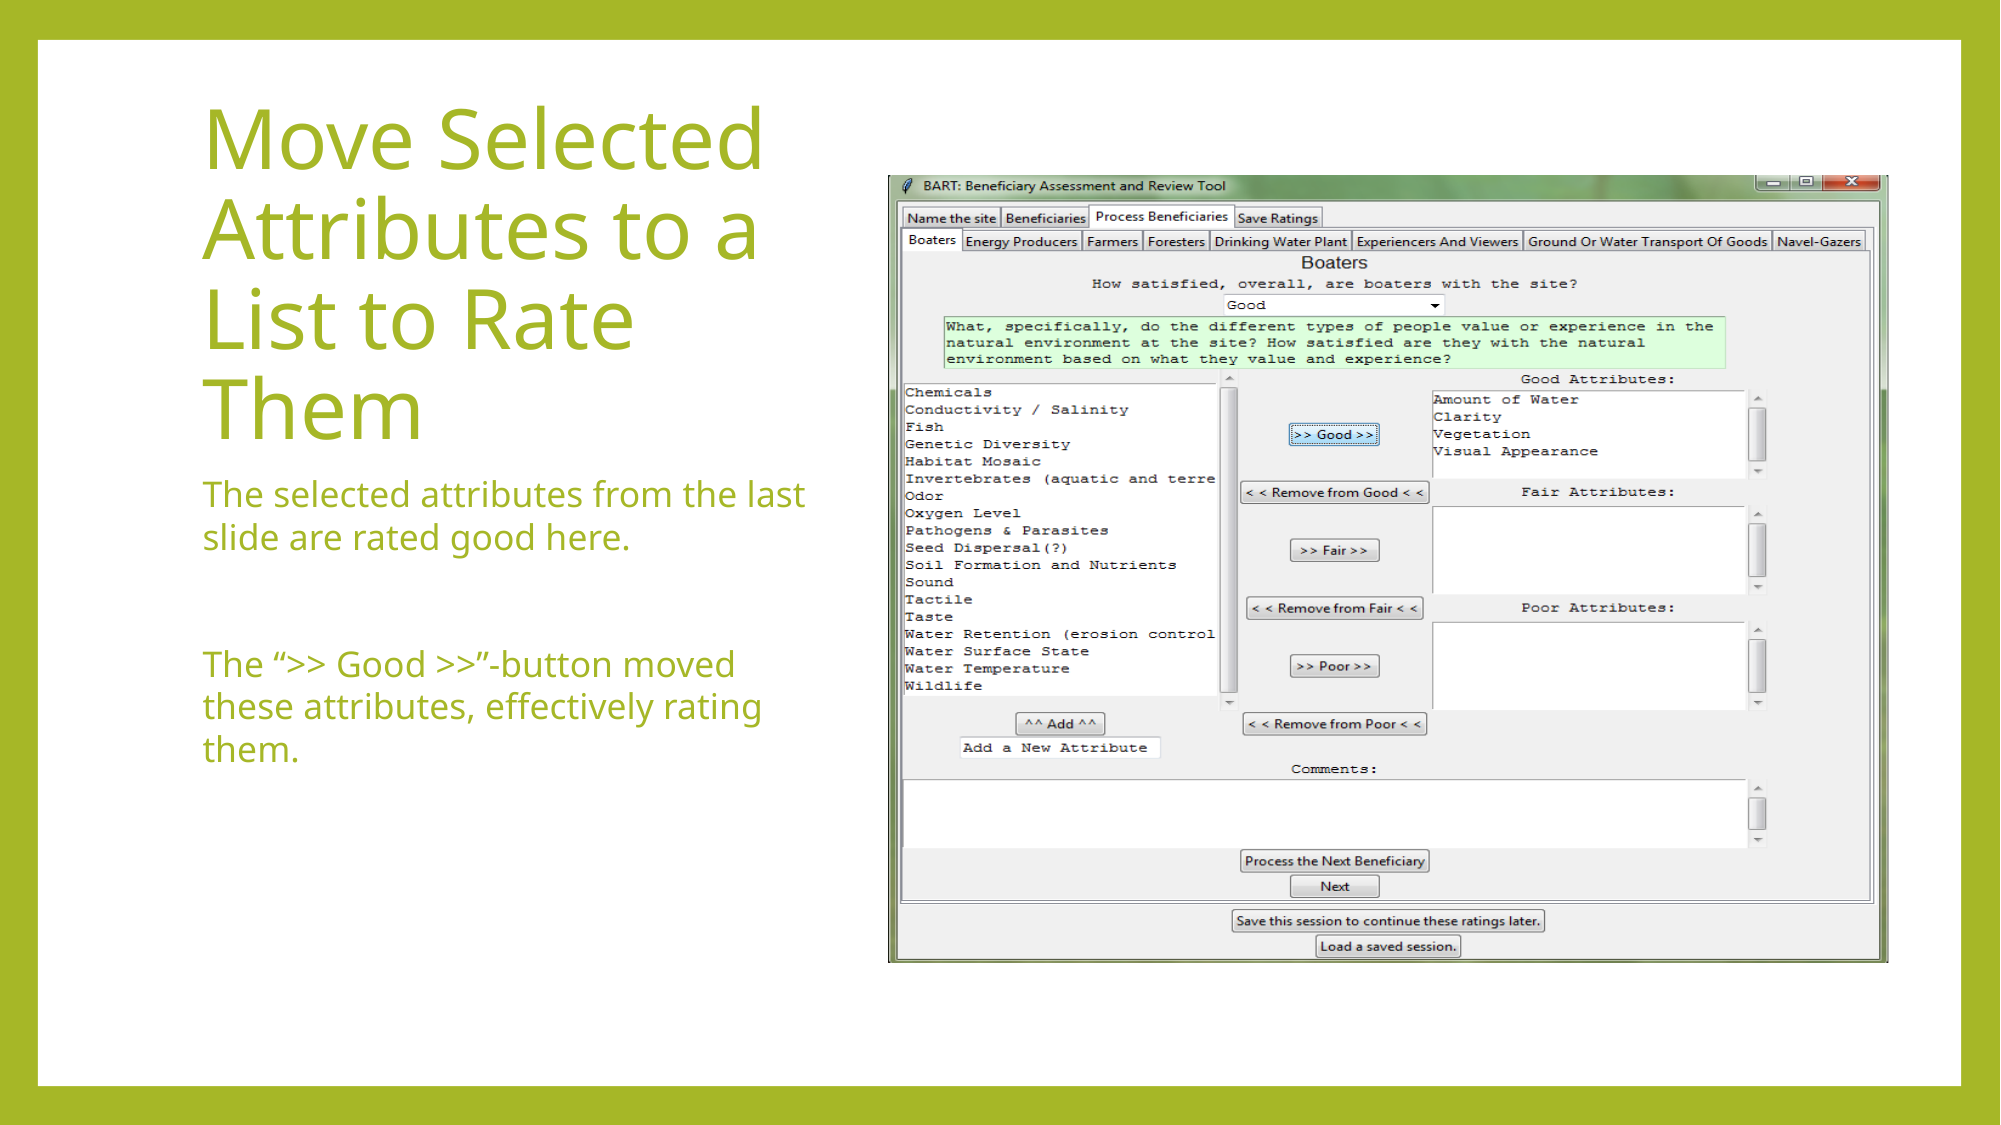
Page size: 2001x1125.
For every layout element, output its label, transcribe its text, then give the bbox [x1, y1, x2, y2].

title Move Selected Attributes to a List to Rate Them [187, 179, 833, 464]
list The selected attributes from the last slide are rated good here. The “>> Good >>”-button moved these attributes, effectively rating them. [187, 464, 833, 938]
picture [887, 175, 1889, 964]
